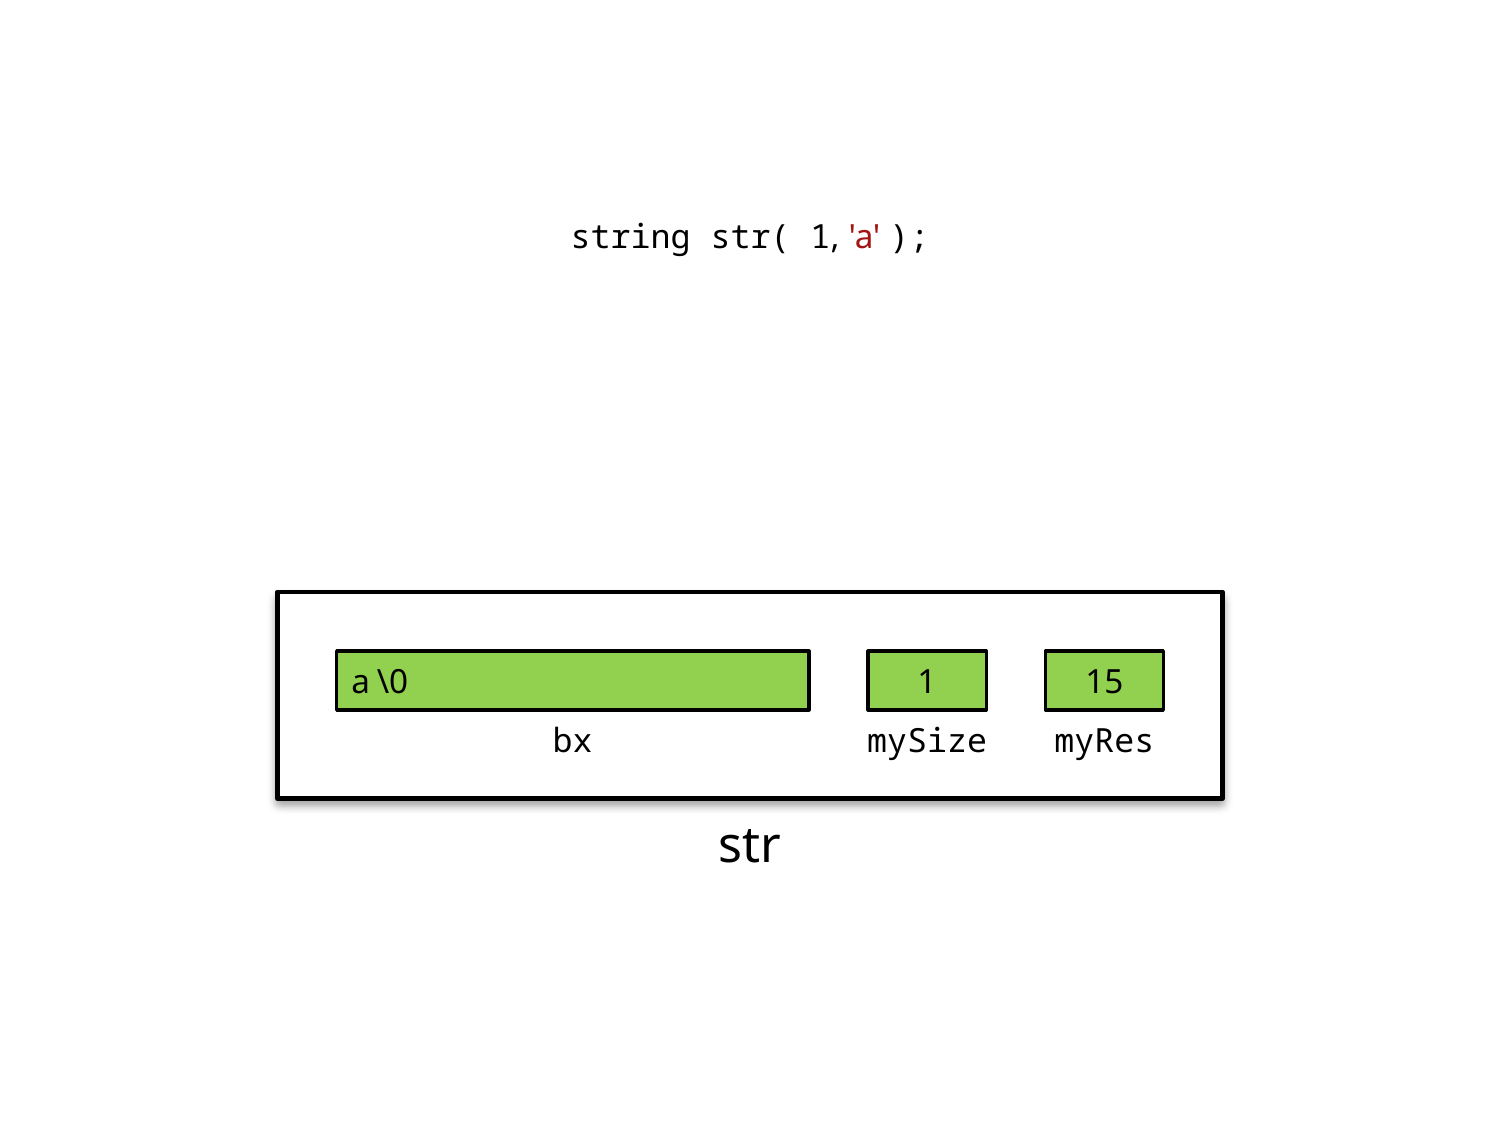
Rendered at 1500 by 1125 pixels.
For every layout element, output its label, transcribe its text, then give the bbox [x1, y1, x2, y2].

text_box bx [513, 712, 632, 770]
text_box str [661, 809, 839, 888]
text_box mySize [838, 710, 1016, 770]
text_box 1 [866, 649, 988, 710]
list string str( 1, 'a' ); [513, 208, 987, 268]
text_box a\0 [334, 649, 811, 712]
text_box myRes [1016, 710, 1193, 770]
text_box 15 [1043, 649, 1165, 712]
text_box [277, 591, 1223, 799]
